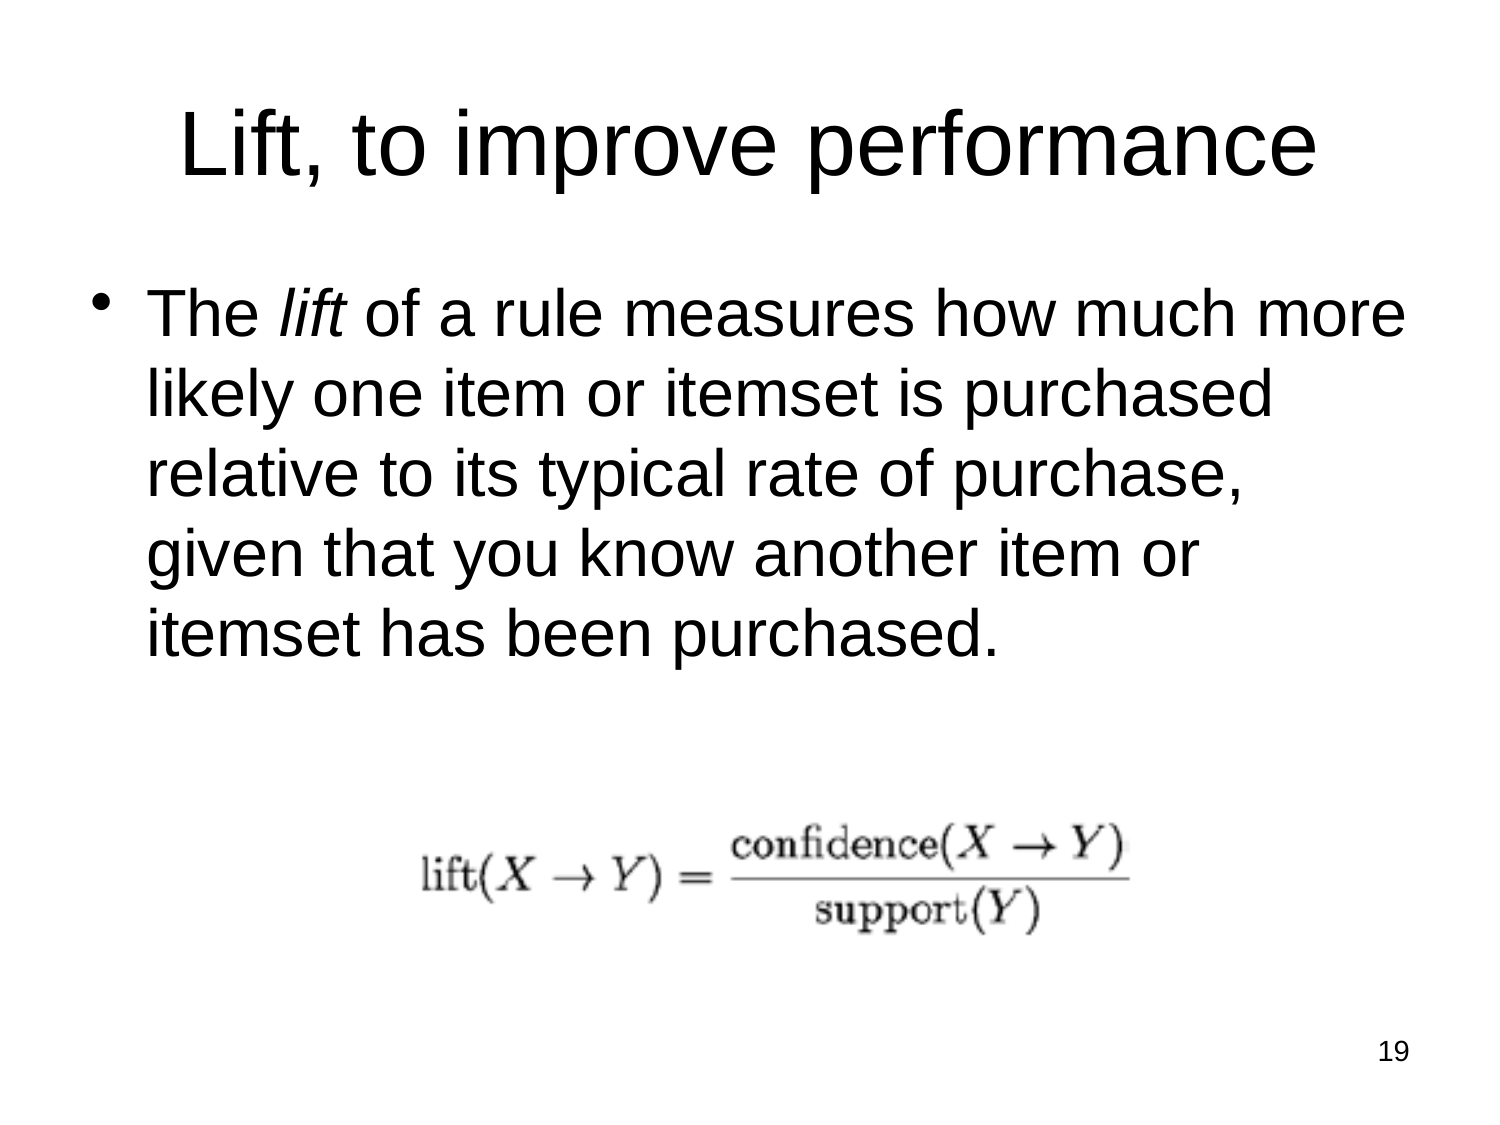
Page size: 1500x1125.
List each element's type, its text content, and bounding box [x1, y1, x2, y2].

list The lift of a rule measures how much more likely one item or itemset is purchased relative to its typical rate of purchase, given that you know another item or itemset has been purchased. [75, 262, 1425, 1005]
slide_number 19 [1074, 1024, 1425, 1103]
title Lift, to improve performance [75, 45, 1425, 233]
picture [312, 777, 1278, 1003]
